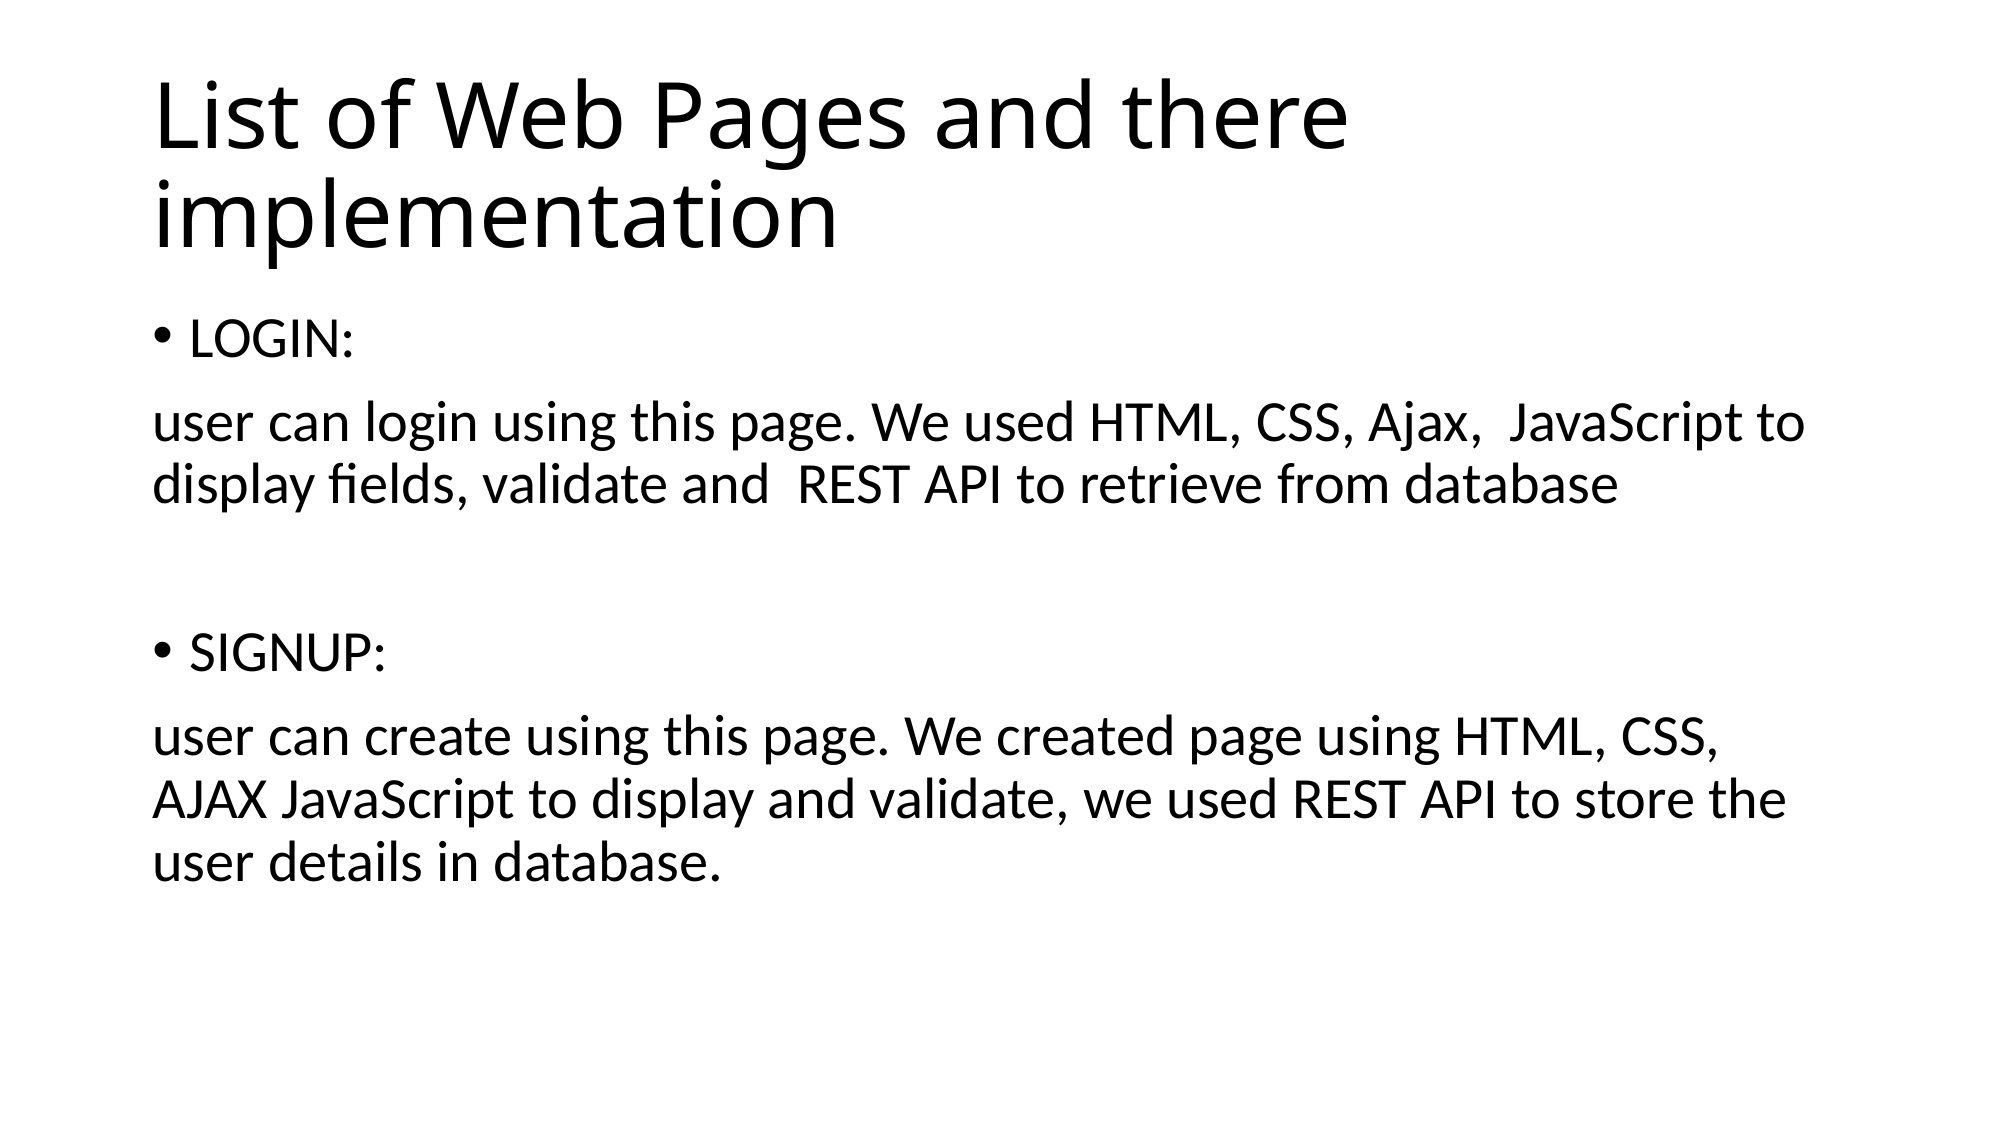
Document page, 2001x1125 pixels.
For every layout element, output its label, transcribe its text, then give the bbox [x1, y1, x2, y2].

title List of Web Pages and there implementation [137, 59, 1863, 278]
list LOGIN: user can login using this page. We used HTML, CSS, Ajax, JavaScript to display fields, validate and REST API to retrieve from database SIGNUP: user can create using this page. We created page using HTML, CSS, AJAX JavaScript to display and validate, we used REST API to store the user details in database. [137, 299, 1863, 1014]
